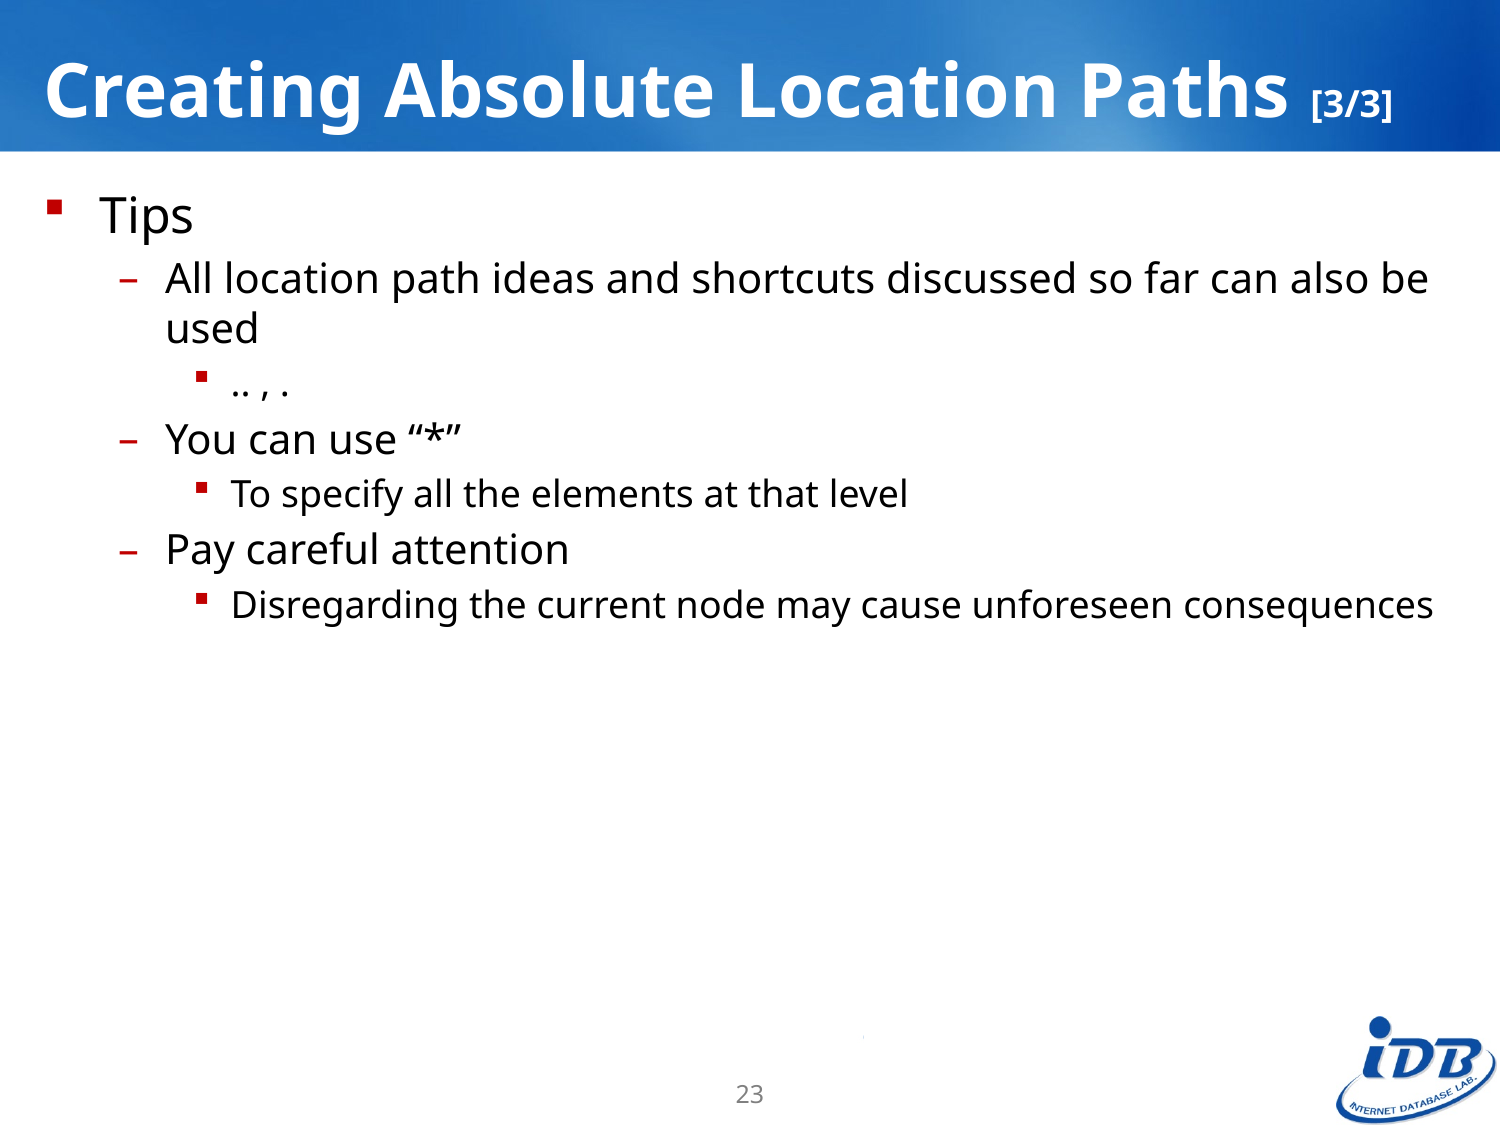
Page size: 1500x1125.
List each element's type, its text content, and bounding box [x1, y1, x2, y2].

list Tips All location path ideas and shortcuts discussed so far can also be used .. , . You can use “*” To specify all the elements at that level Pay careful attention Disregarding the current node may cause unforeseen consequences [28, 175, 1472, 1067]
title Creating Absolute Location Paths [3/3] [28, 23, 1472, 153]
slide_number 23 [688, 1078, 812, 1114]
picture [0, 0, 1500, 1125]
